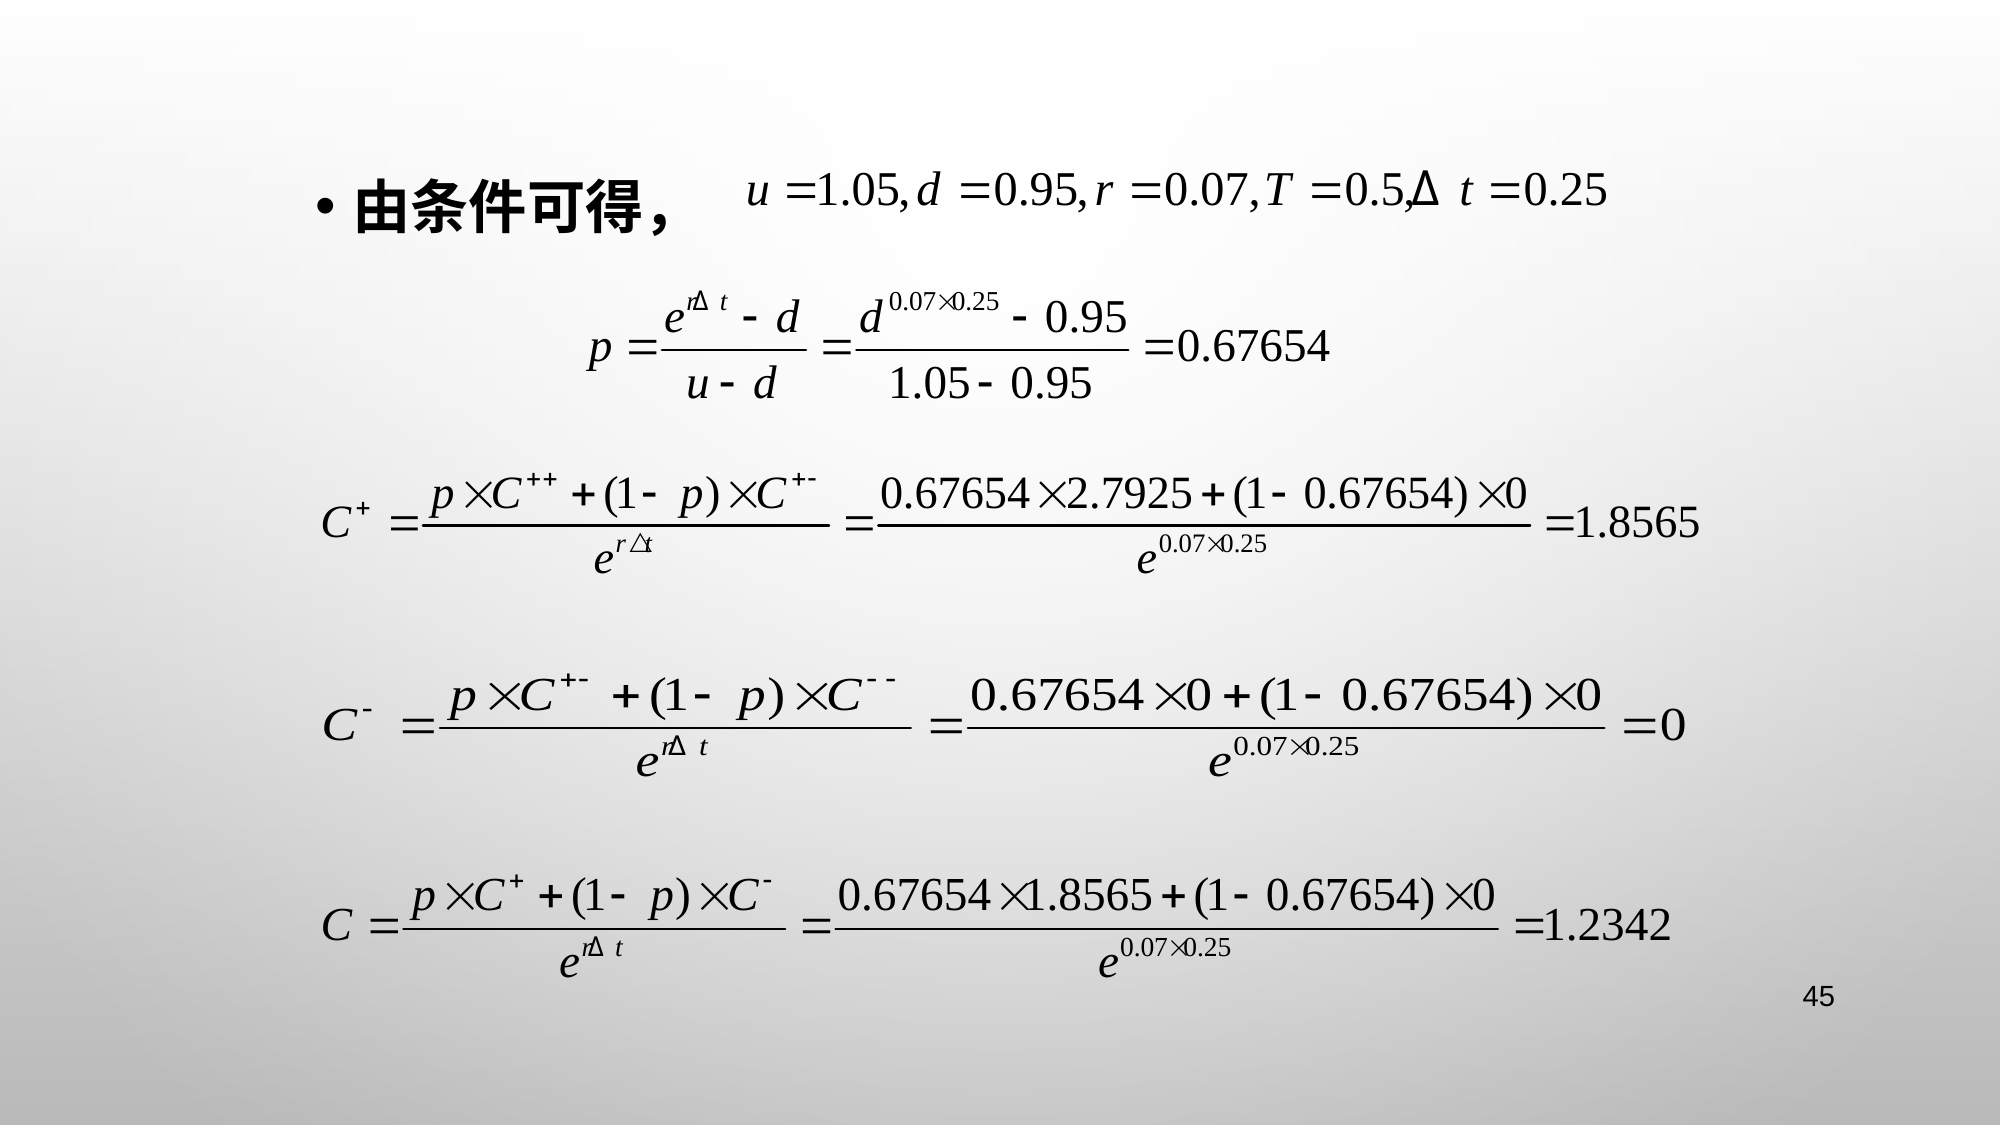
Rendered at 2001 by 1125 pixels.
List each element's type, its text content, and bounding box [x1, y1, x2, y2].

list 由条件可得， [300, 148, 1544, 963]
picture [0, 0, 2000, 1125]
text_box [314, 656, 1697, 788]
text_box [314, 857, 1680, 989]
slide_number 45 [1724, 965, 1851, 1025]
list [575, 278, 1339, 409]
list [739, 161, 1615, 227]
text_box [314, 455, 1710, 584]
